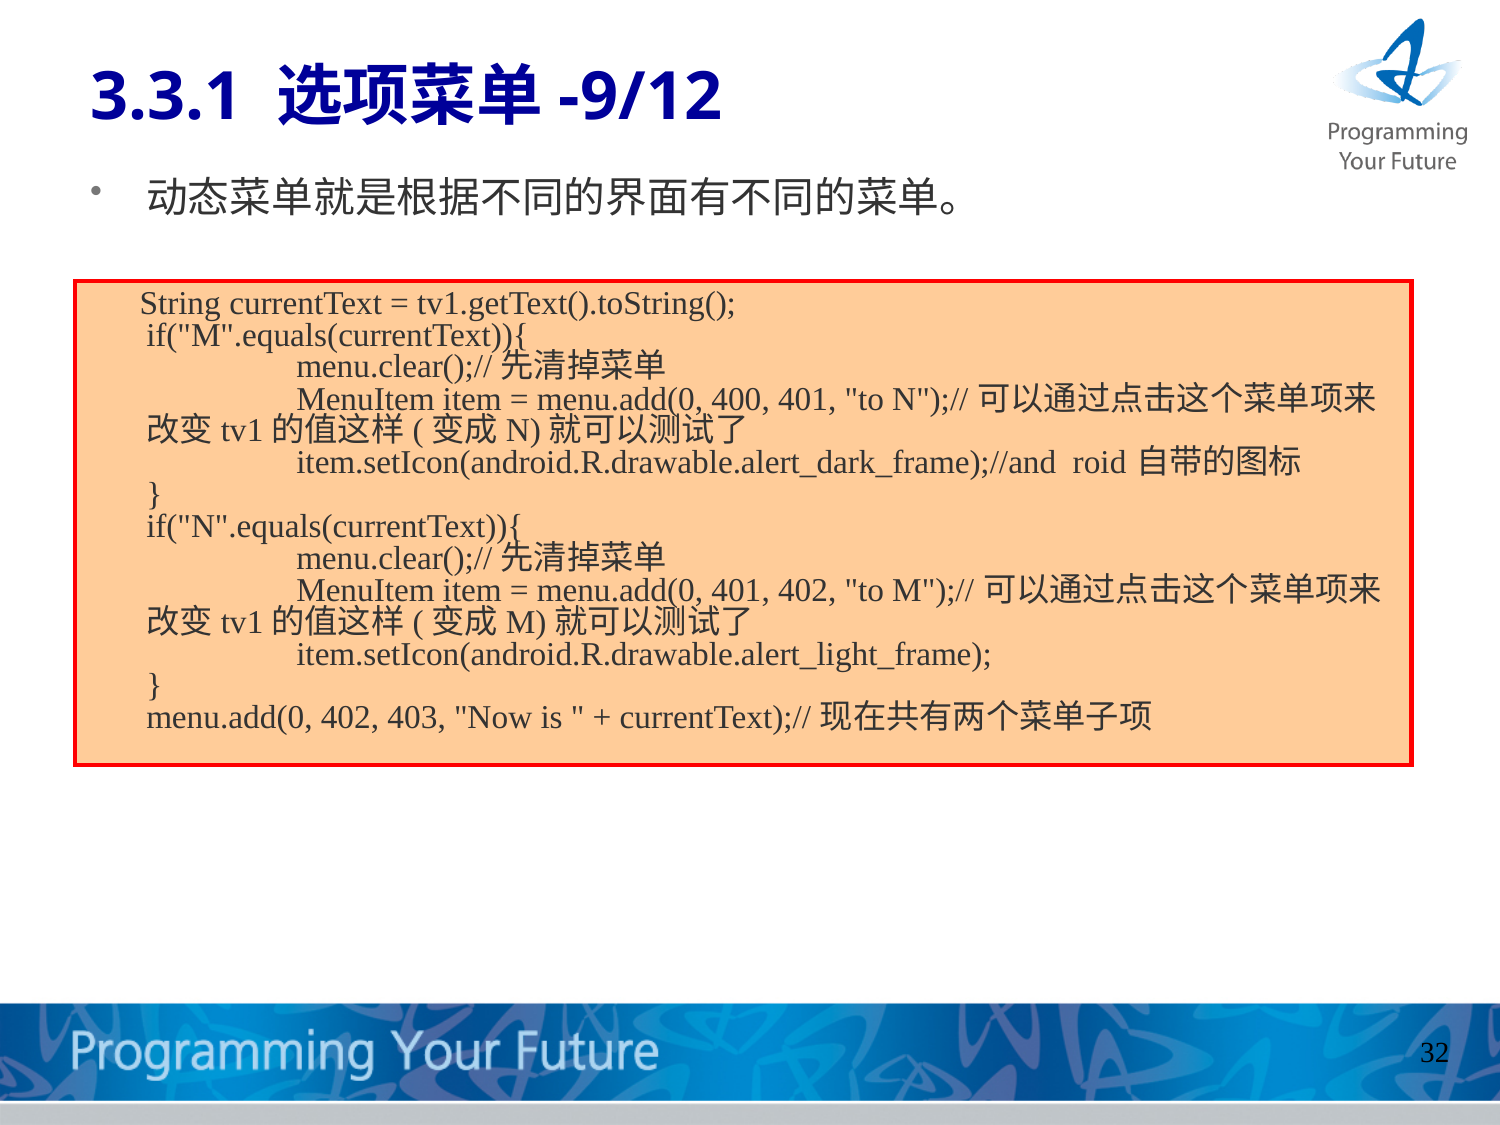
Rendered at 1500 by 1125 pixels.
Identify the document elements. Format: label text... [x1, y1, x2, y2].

list 动态菜单就是根据不同的界面有不同的菜单。 [74, 172, 1412, 988]
picture [0, 997, 1500, 1125]
title 3.3.1 选项菜单-9/12 [74, 44, 1271, 162]
picture [1297, 0, 1500, 213]
text_box String currentText = tv1.getText().toString(); if("M".equals(currentText)){ menu.clear();//先清掉菜单 MenuItem item = menu.add(0, 400, 401, "to N");//可以通过点击这个菜单项来改变tv1的值这样(变成N)就可以测试了 item.setIcon(android.R.drawable.alert_dark_frame);//and roid自带的图标 } if("N".equals(currentText)){ menu.clear();//先清掉菜单 MenuItem item = menu.add(0, 401, 402, "to M");//可以通过点击这个菜单项来改变tv1的值这样(变成M)就可以测试了 item.setIcon(android.R.drawable.alert_light_frame); } menu.add(0, 402, 403, "Now is " + currentText);//现在共有两个菜单子项 [75, 281, 1412, 765]
